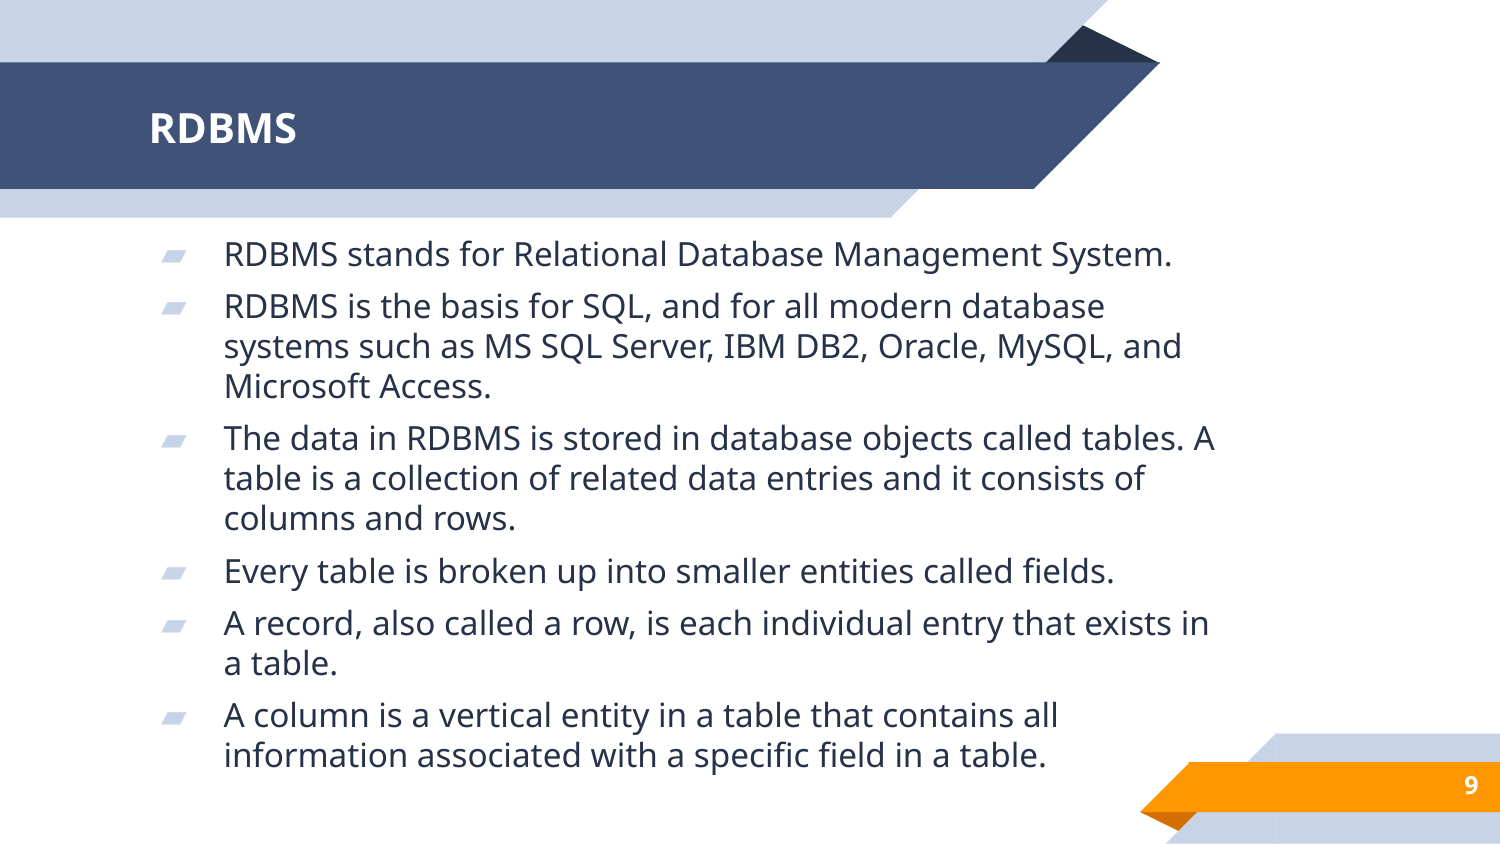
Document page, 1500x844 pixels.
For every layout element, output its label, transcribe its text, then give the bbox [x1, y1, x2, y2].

title RDBMS [133, 64, 1035, 190]
list RDBMS stands for Relational Database Management System. RDBMS is the basis for SQL, and for all modern database systems such as MS SQL Server, IBM DB2, Oracle, MySQL, and Microsoft Access. The data in RDBMS is stored in database objects called tables. A table is a collection of related data entries and it consists of columns and rows. Every table is broken up into smaller entities called fields. A record, also called a row, is each individual entry that exists in a table. A column is a vertical entity in a table that contains all information associated with a specific field in a table. [133, 217, 1250, 734]
slide_number 9 [1249, 760, 1494, 813]
